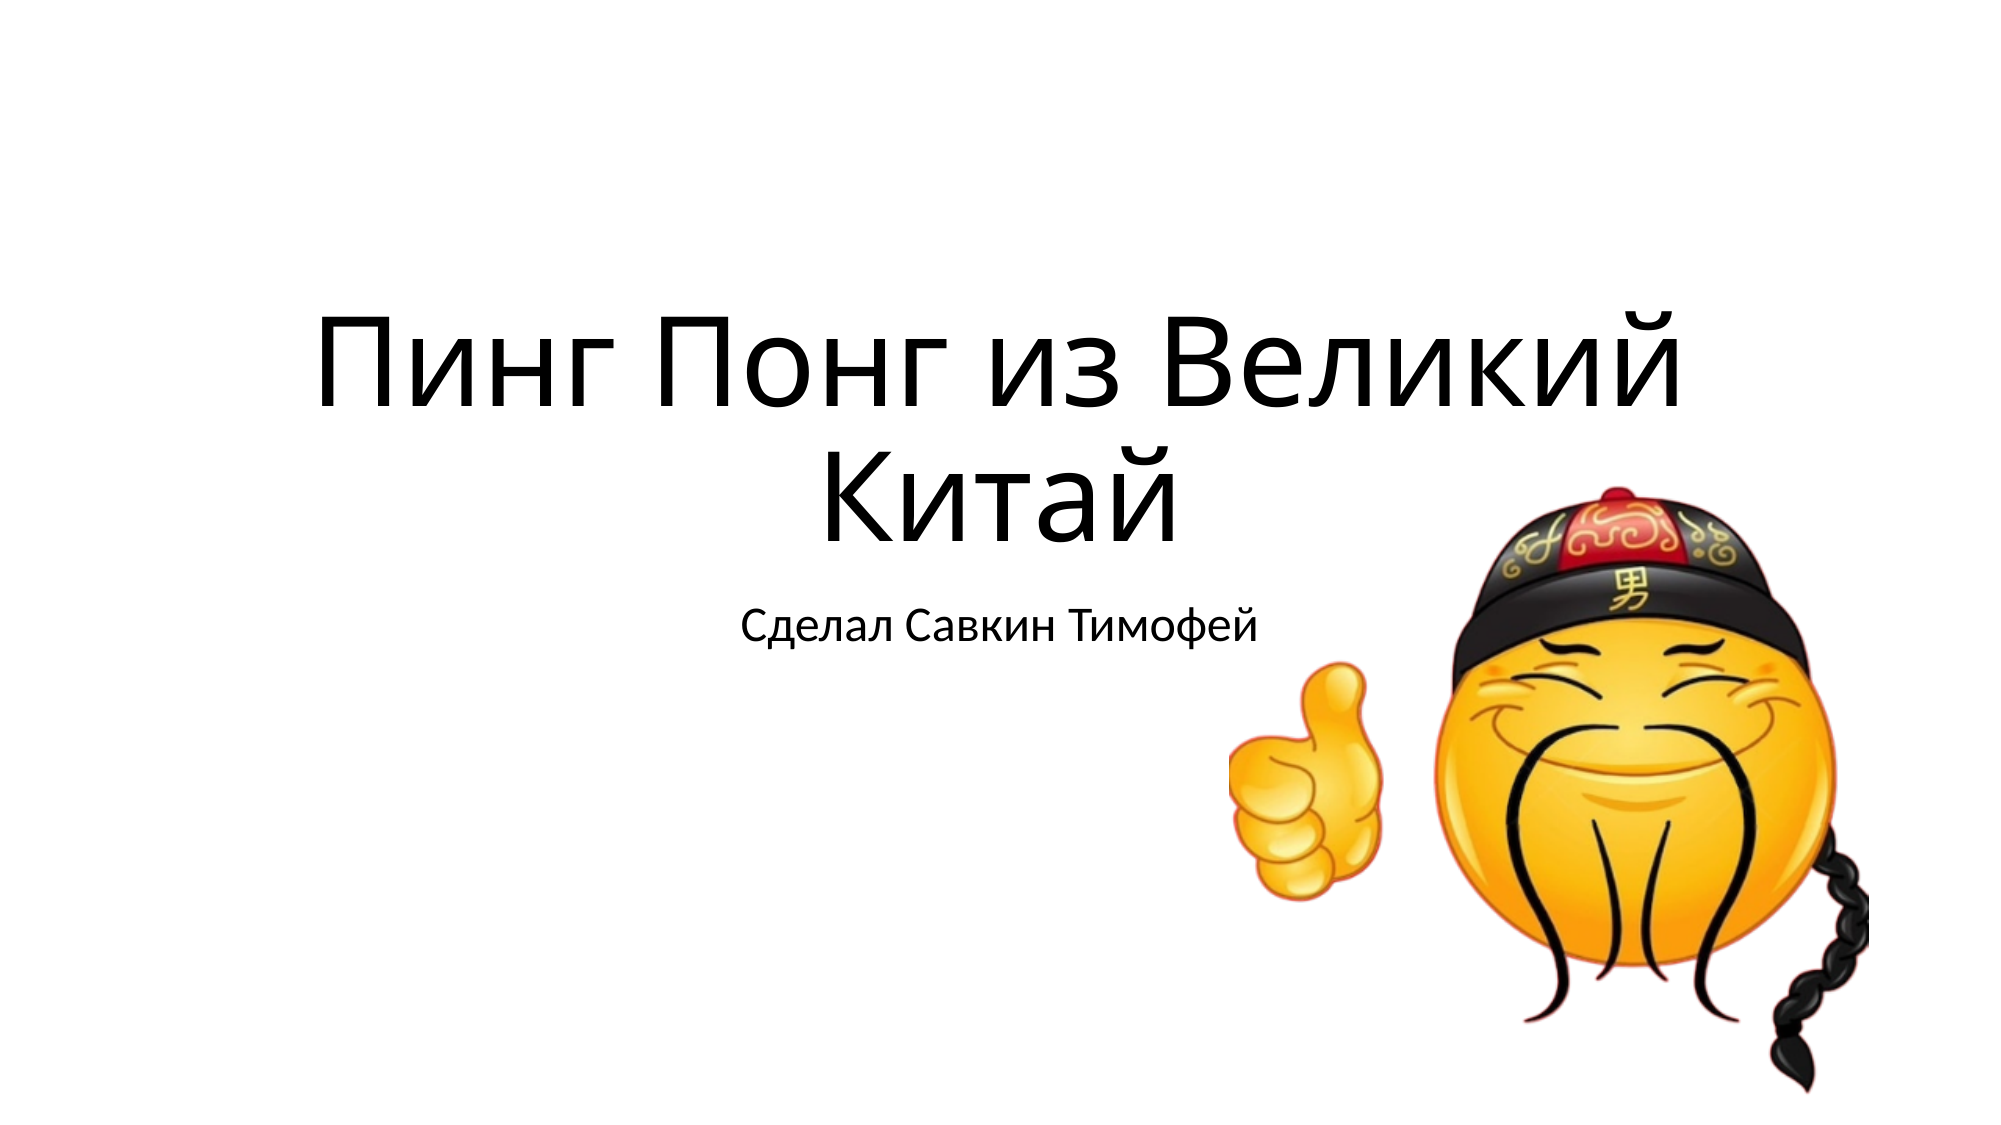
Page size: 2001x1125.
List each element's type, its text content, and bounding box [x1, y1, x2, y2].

title Пинг Понг из Великий Китай [249, 184, 1750, 576]
picture [1229, 485, 1869, 1125]
subtitle Сделал Савкин Тимофей [249, 590, 1229, 863]
